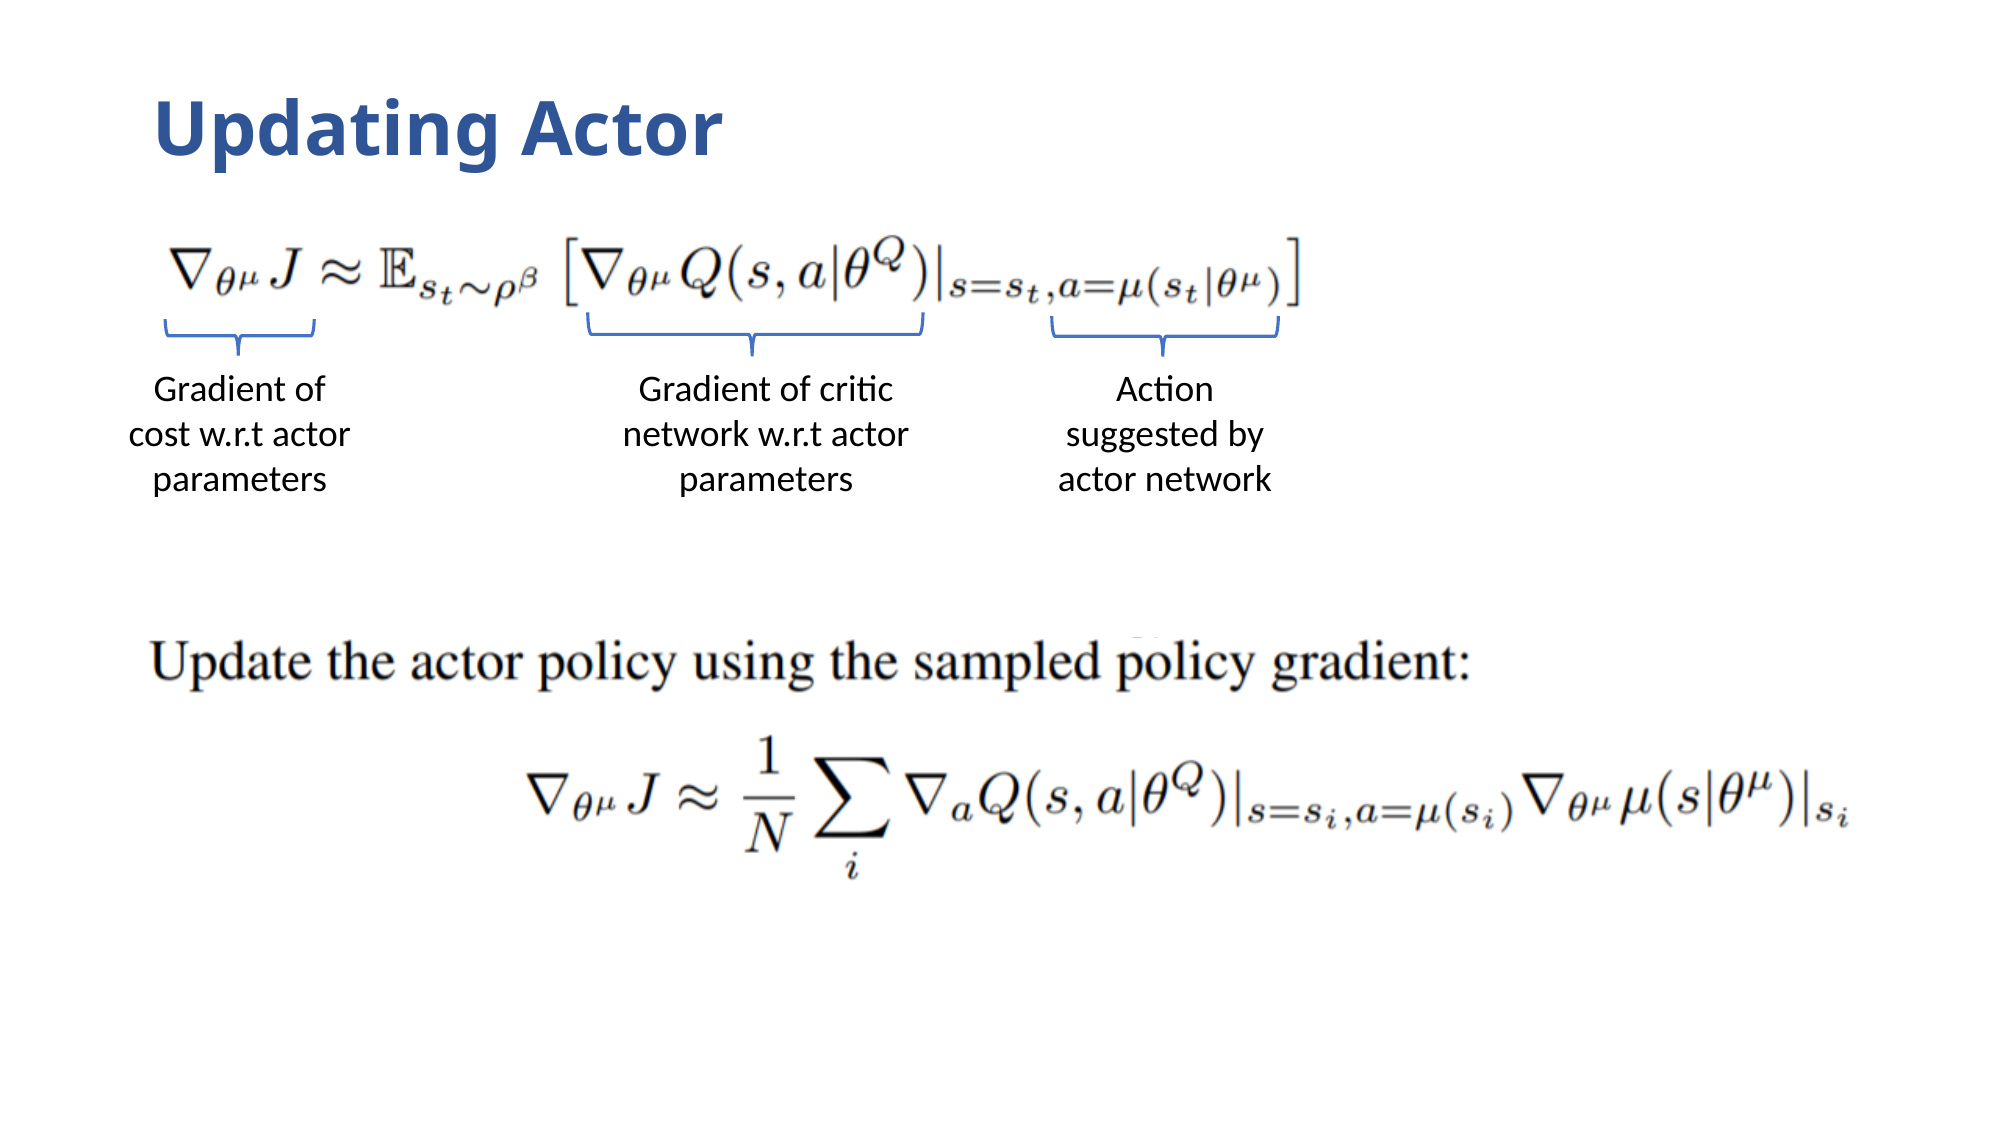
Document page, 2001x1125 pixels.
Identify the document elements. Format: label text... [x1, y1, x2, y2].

title Updating Actor [137, 59, 1863, 202]
text_box Gradient of critic network w.r.t actor parameters [598, 356, 934, 507]
picture [137, 637, 1908, 900]
text_box [586, 319, 925, 356]
text_box Gradient of cost w.r.t actor parameters [105, 356, 375, 507]
text_box [1050, 319, 1280, 357]
text_box [163, 319, 316, 356]
picture [127, 190, 1667, 319]
text_box Action suggested by actor network [1030, 356, 1300, 507]
